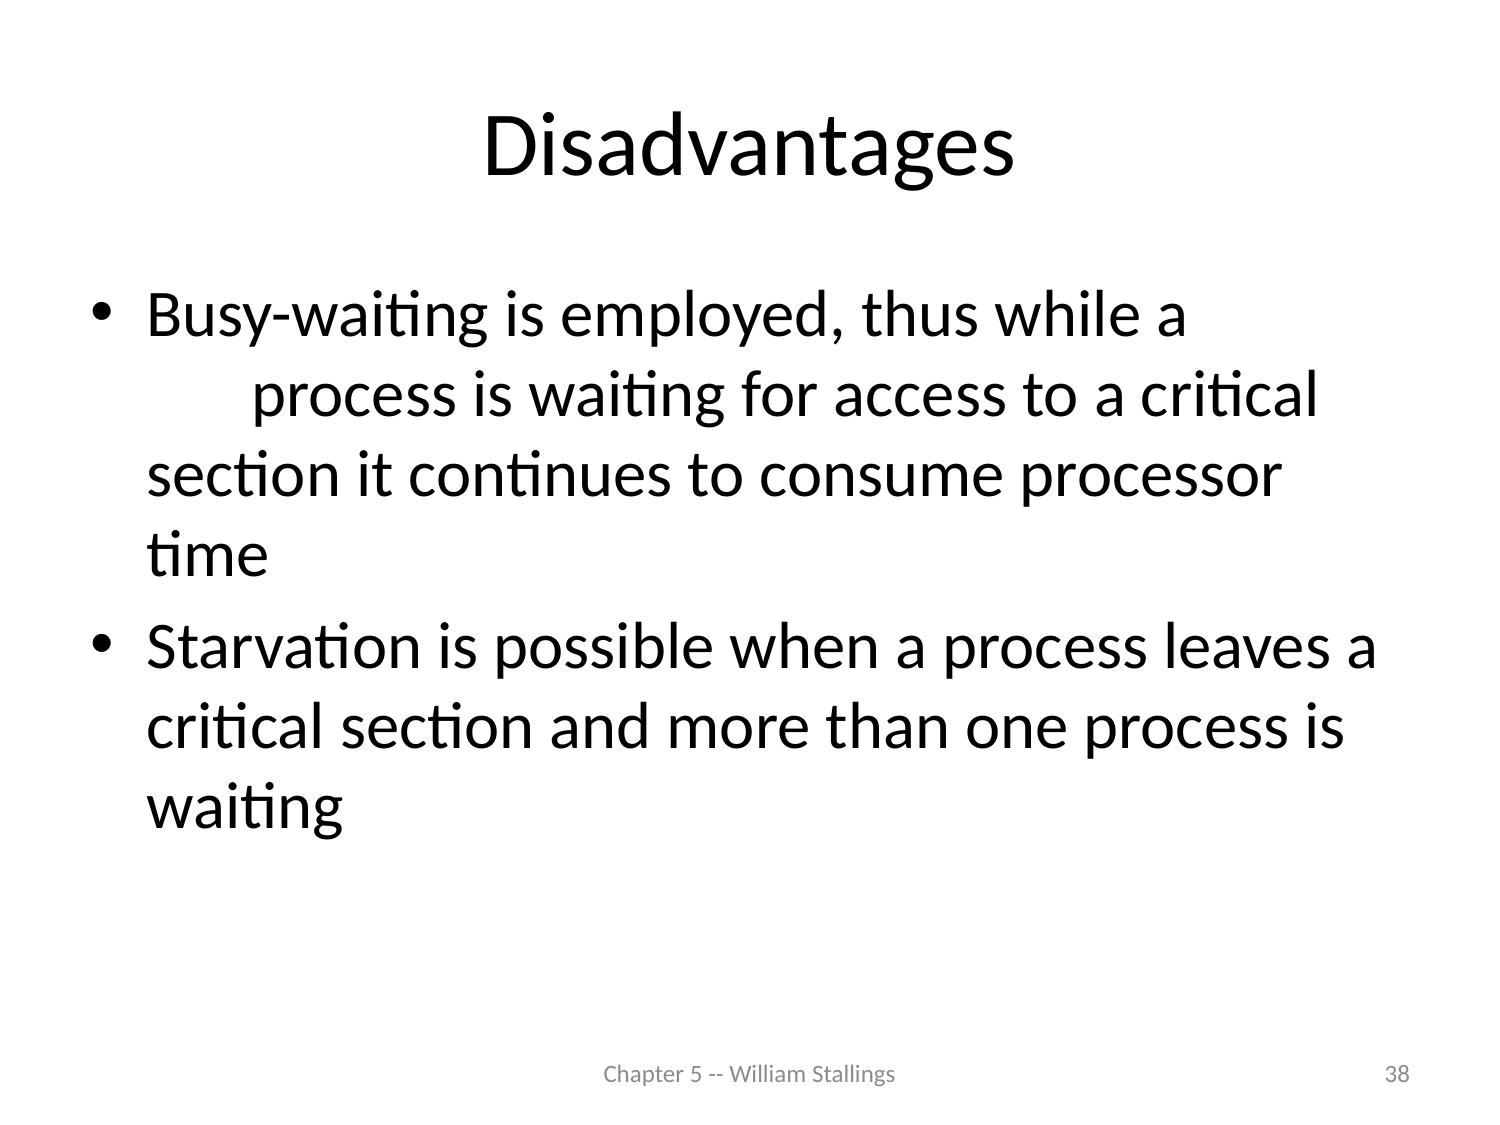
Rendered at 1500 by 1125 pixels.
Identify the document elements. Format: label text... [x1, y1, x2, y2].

list Busy-waiting is employed, thus while a process is waiting for access to a critical section it continues to consume processor time Starvation is possible when a process leaves a critical section and more than one process is waiting [75, 262, 1425, 1005]
title Disadvantages [75, 45, 1425, 233]
slide_number 38 [1074, 1042, 1425, 1103]
footer Chapter 5 -- William Stallings [512, 1042, 988, 1103]
